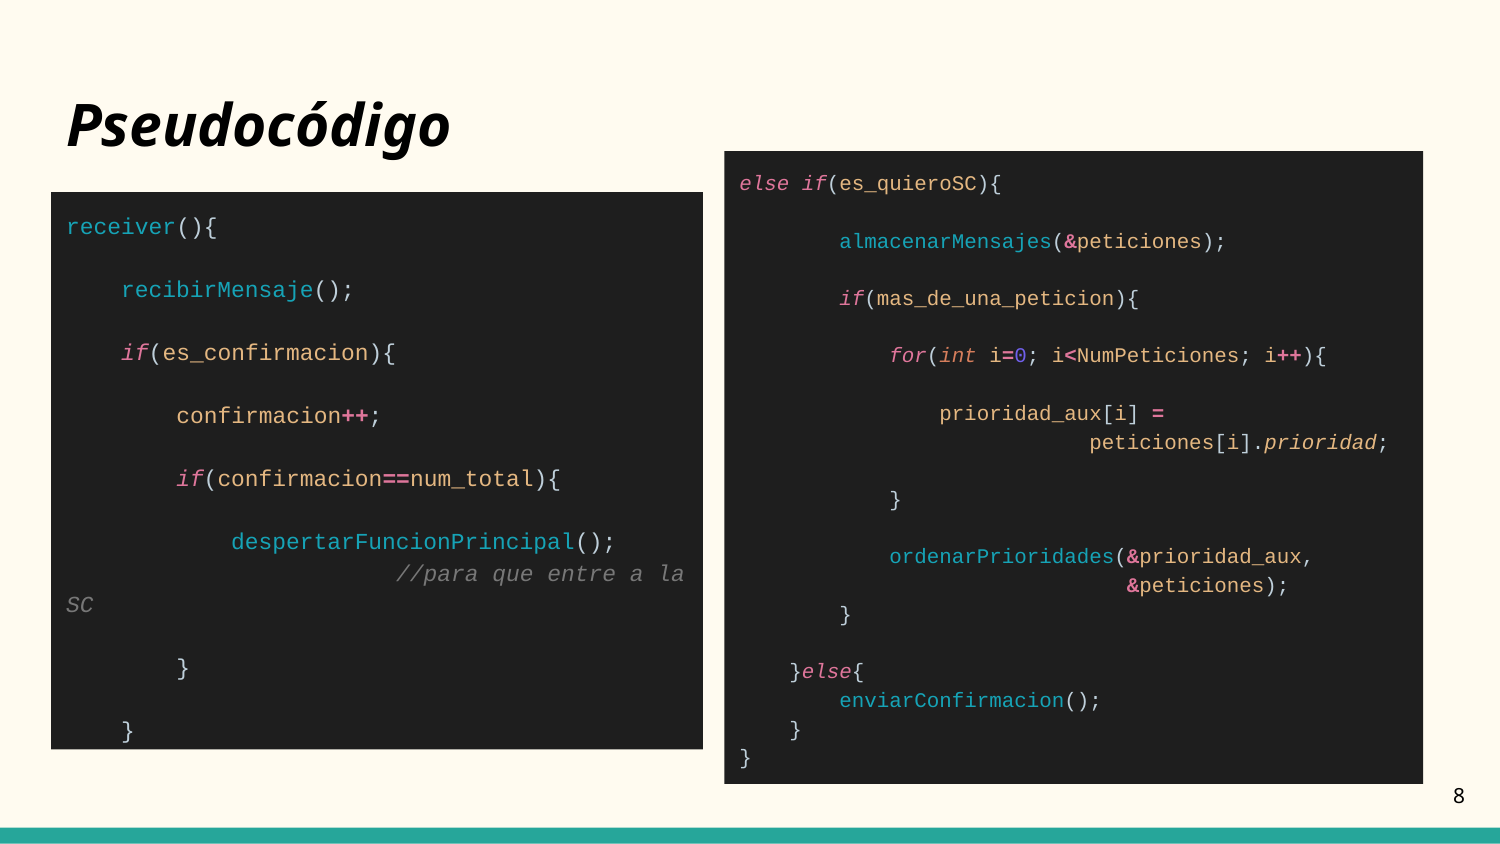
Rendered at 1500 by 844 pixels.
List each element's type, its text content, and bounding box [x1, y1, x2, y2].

list receiver(){ recibirMensaje(); if(es_confirmacion){ confirmacion++; if(confirmacion==num_total){ despertarFuncionPrincipal(); . //para que entre a la SC } } [51, 192, 703, 750]
text_box else if(es_quieroSC){ almacenarMensajes(&peticiones); if(mas_de_una_peticion){ for(int i=0; i<NumPeticiones; i++){ prioridad_aux[i] = —---------------------------peticiones[i].prioridad; } ordenarPrioridades(&prioridad_aux, —------------------- &peticiones); } }else{ enviarConfirmacion(); } } [724, 151, 1424, 784]
title Pseudocódigo [51, 72, 1449, 174]
slide_number ‹#› [1389, 764, 1480, 830]
